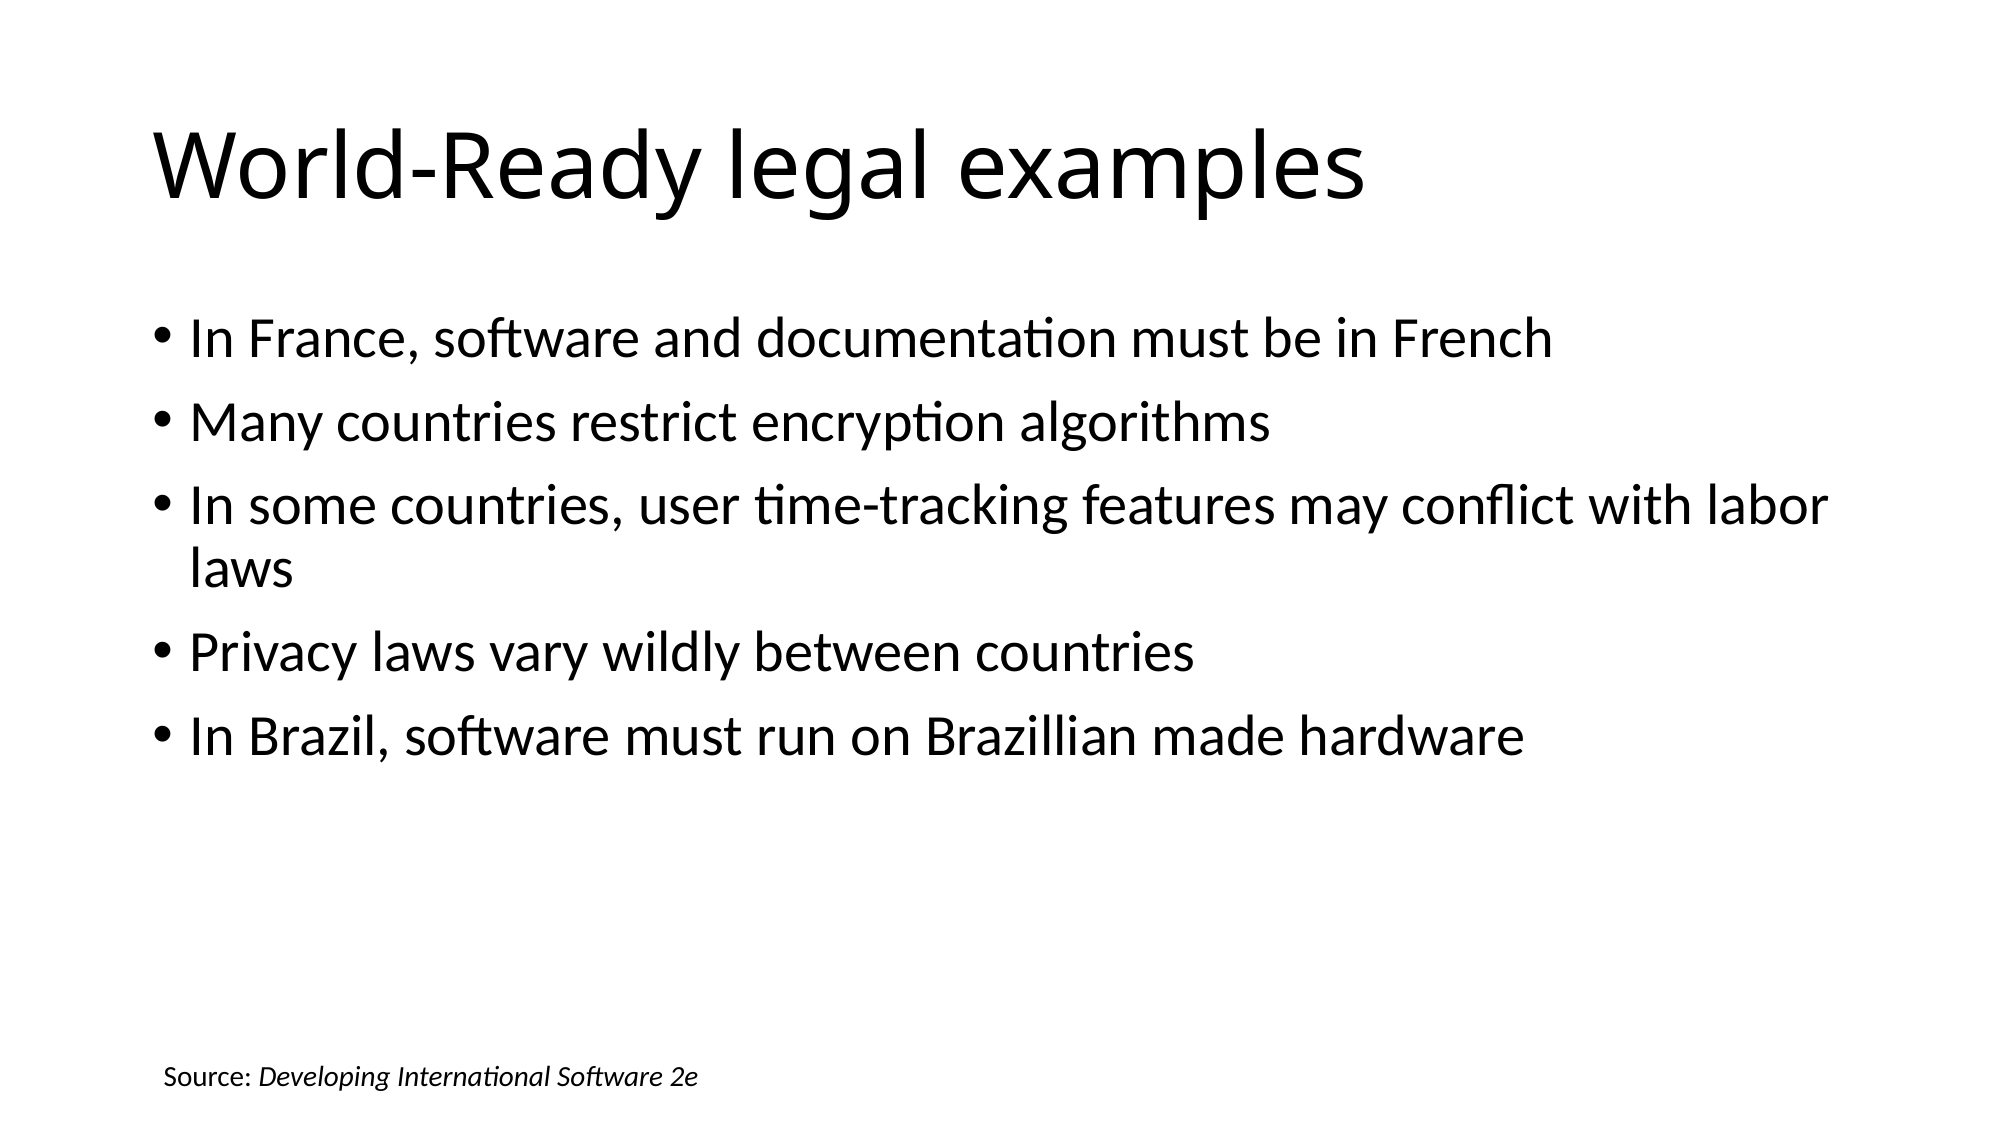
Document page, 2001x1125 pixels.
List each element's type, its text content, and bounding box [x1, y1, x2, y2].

list In France, software and documentation must be in French Many countries restrict encryption algorithms In some countries, user time-tracking features may conflict with labor laws Privacy laws vary wildly between countries In Brazil, software must run on Brazillian made hardware [137, 299, 1863, 1014]
text_box Source: Developing International Software 2e [148, 1049, 1000, 1100]
title World-Ready legal examples [137, 59, 1863, 278]
